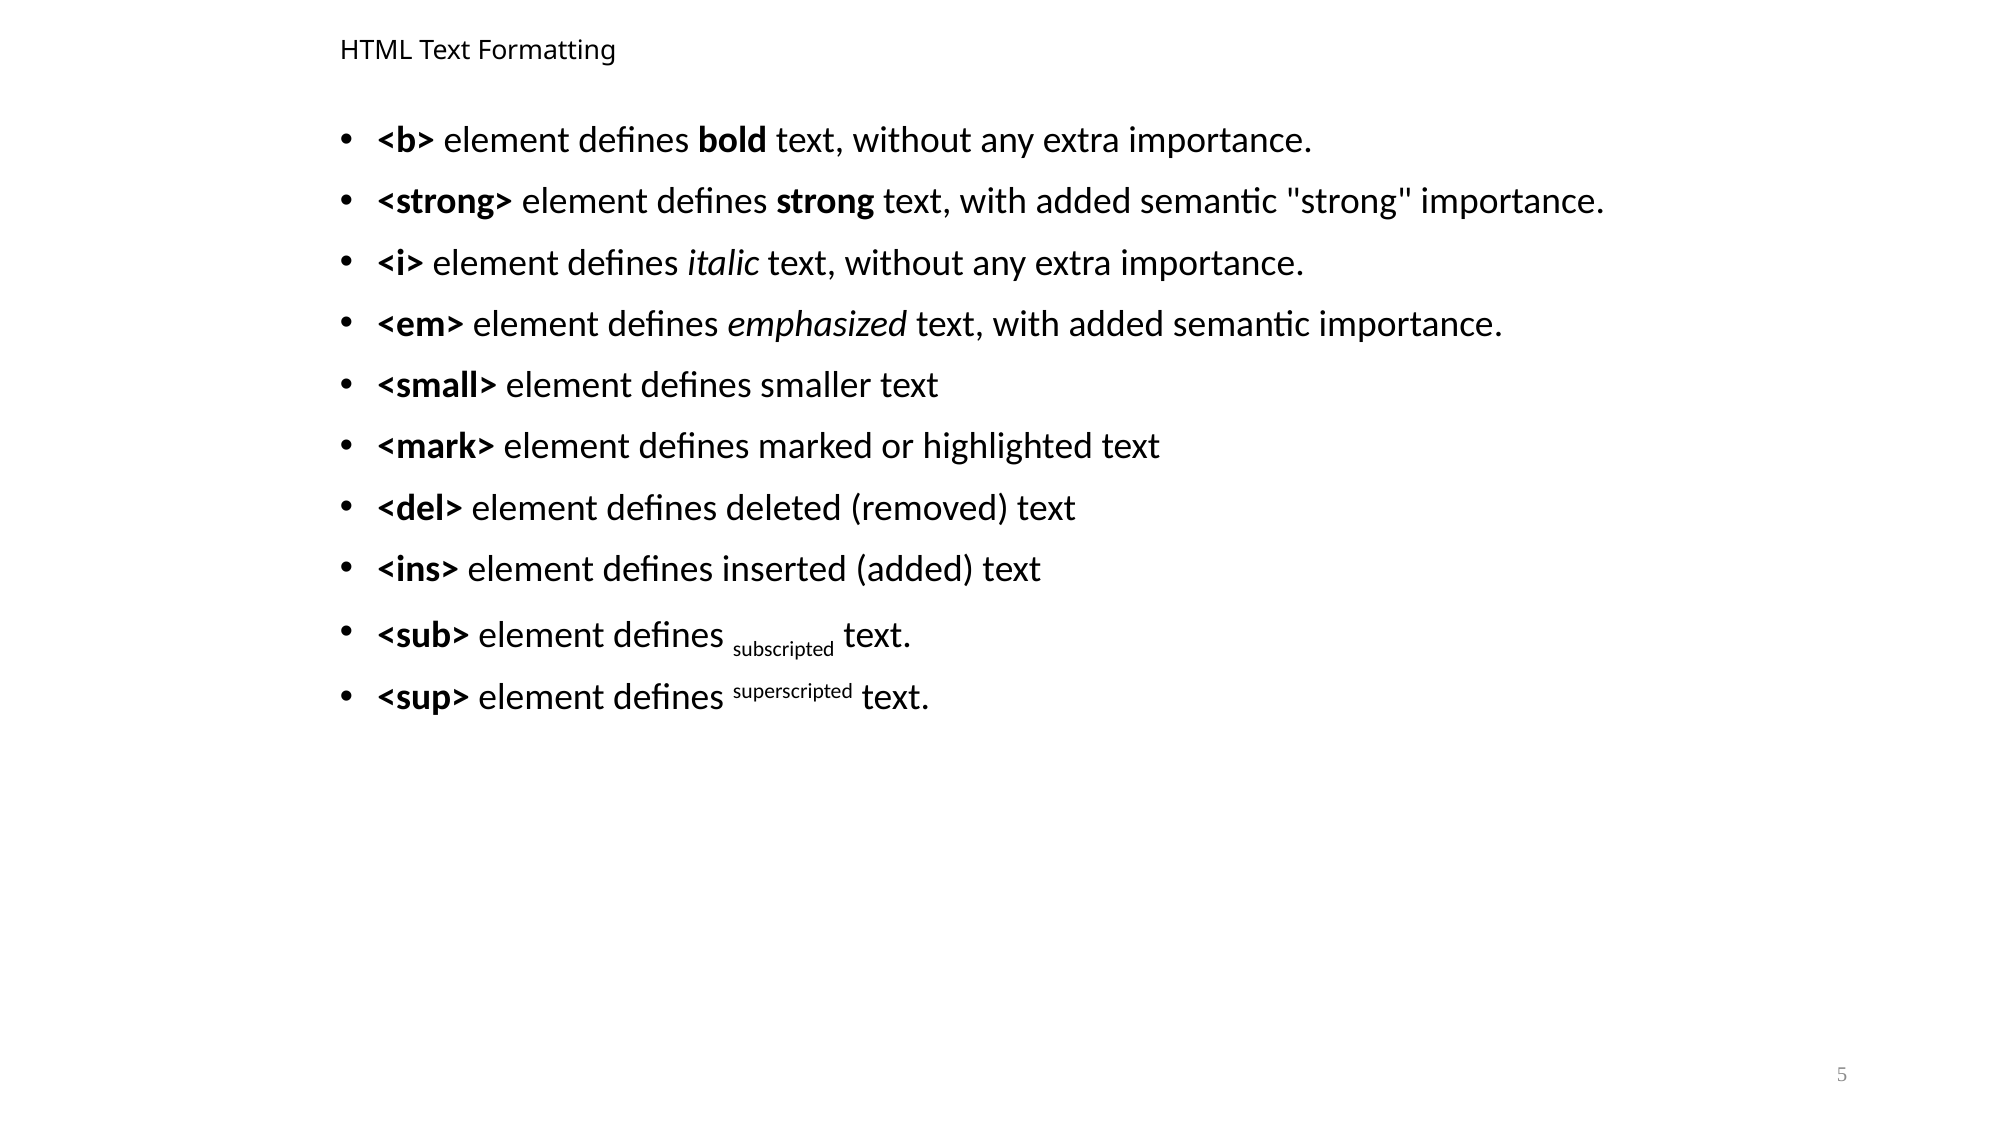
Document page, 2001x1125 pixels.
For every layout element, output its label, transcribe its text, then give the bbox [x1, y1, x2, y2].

slide_number 5 [1412, 1042, 1863, 1103]
list <b> element defines bold text, without any extra importance. <strong> element defines strong text, with added semantic "strong" importance. <i> element defines italic text, without any extra importance. <em> element defines emphasized text, with added semantic importance. <small> element defines smaller text <mark> element defines marked or highlighted text <del> element defines deleted (removed) text <ins> element defines inserted (added) text <sub> element defines subscripted text. <sup> element defines superscripted text. [324, 112, 1675, 986]
title HTML Text Formatting [324, 0, 1675, 105]
